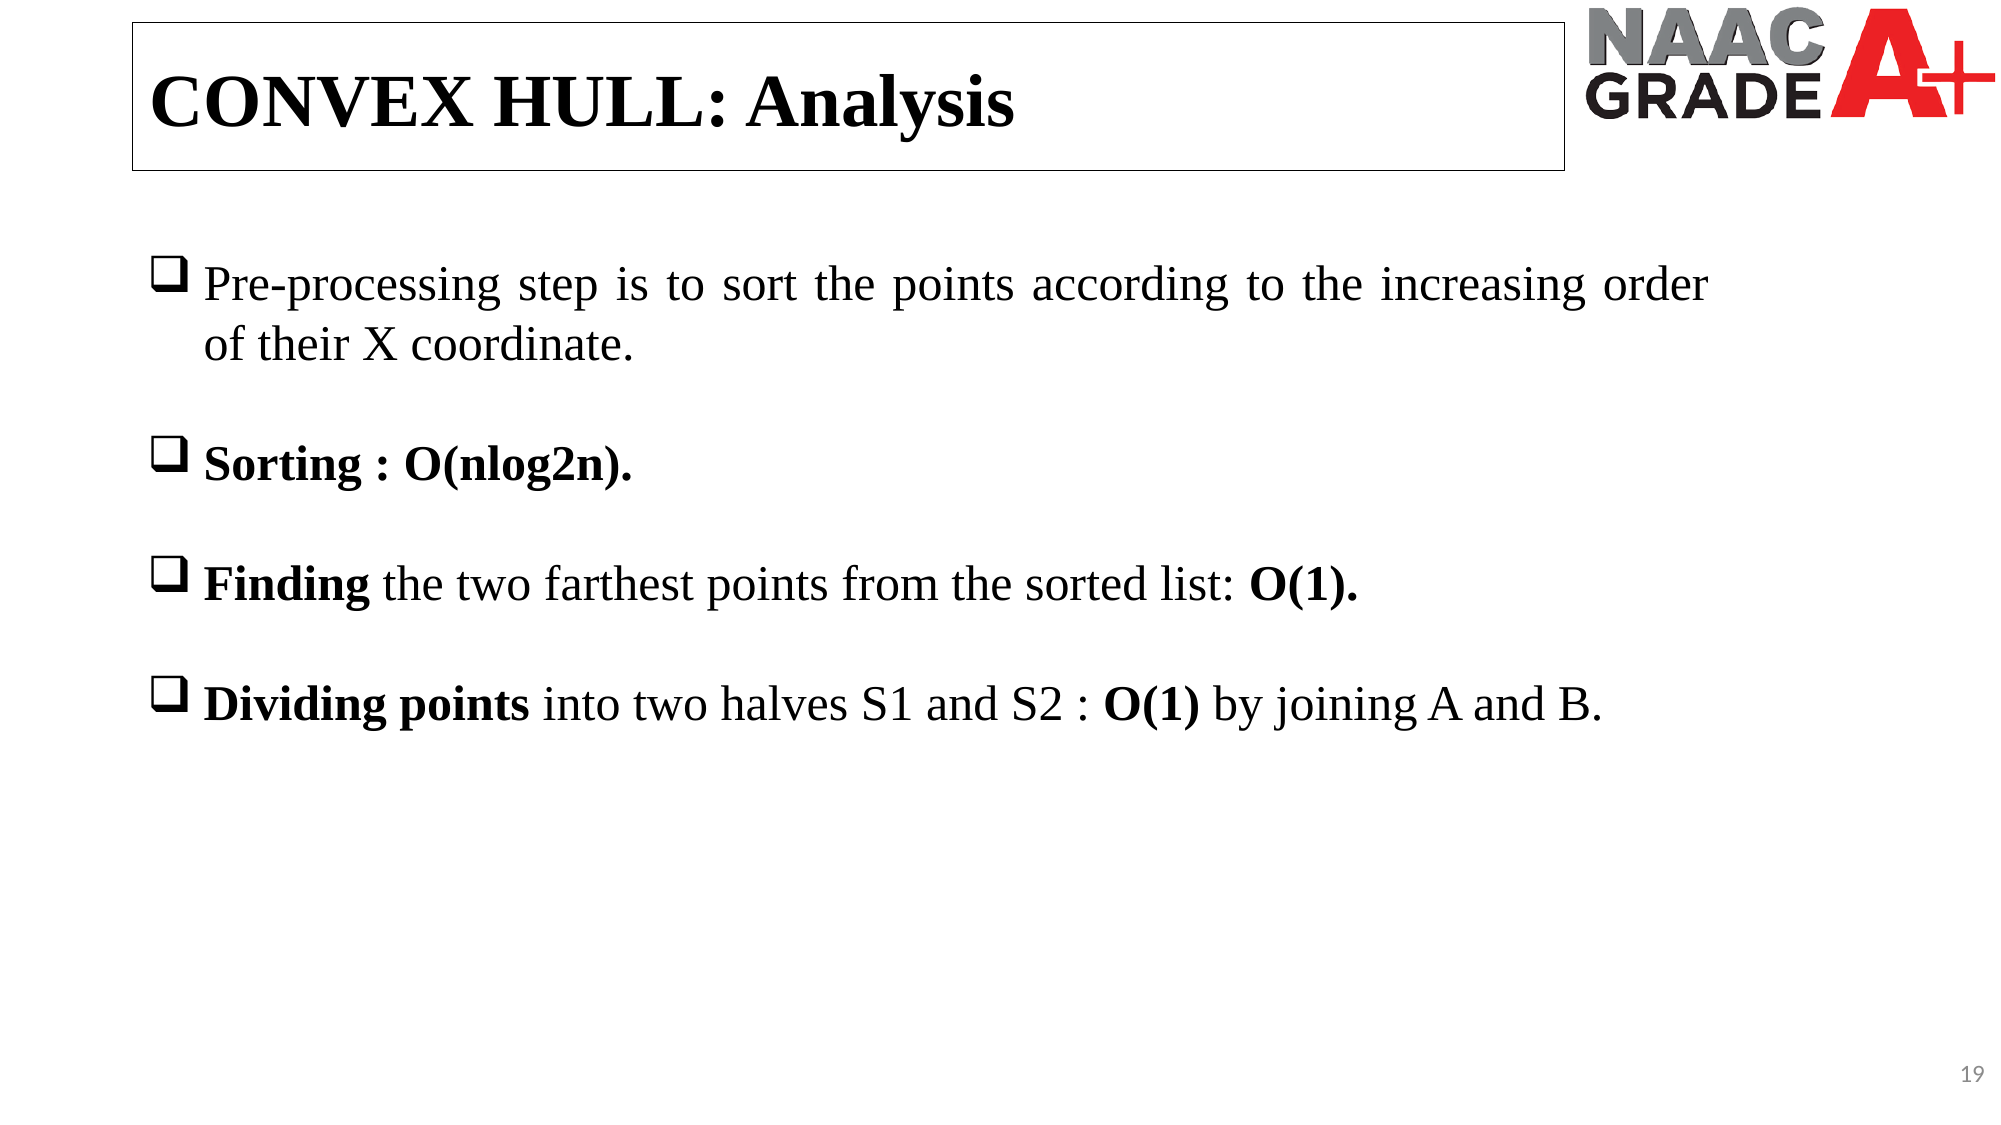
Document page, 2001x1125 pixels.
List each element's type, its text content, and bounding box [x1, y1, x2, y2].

picture [1585, 6, 1998, 119]
slide_number 19 [1550, 1042, 2000, 1103]
title CONVEX HULL: Analysis [132, 22, 1565, 171]
text_box Pre-processing step is to sort the points according to the increasing order of their X coordinate. Sorting : O(nlog2n). Finding the two farthest points from the sorted list: O(1). Dividing points into two halves S1 and S2 : O(1) by joining A and B. [132, 243, 1725, 738]
